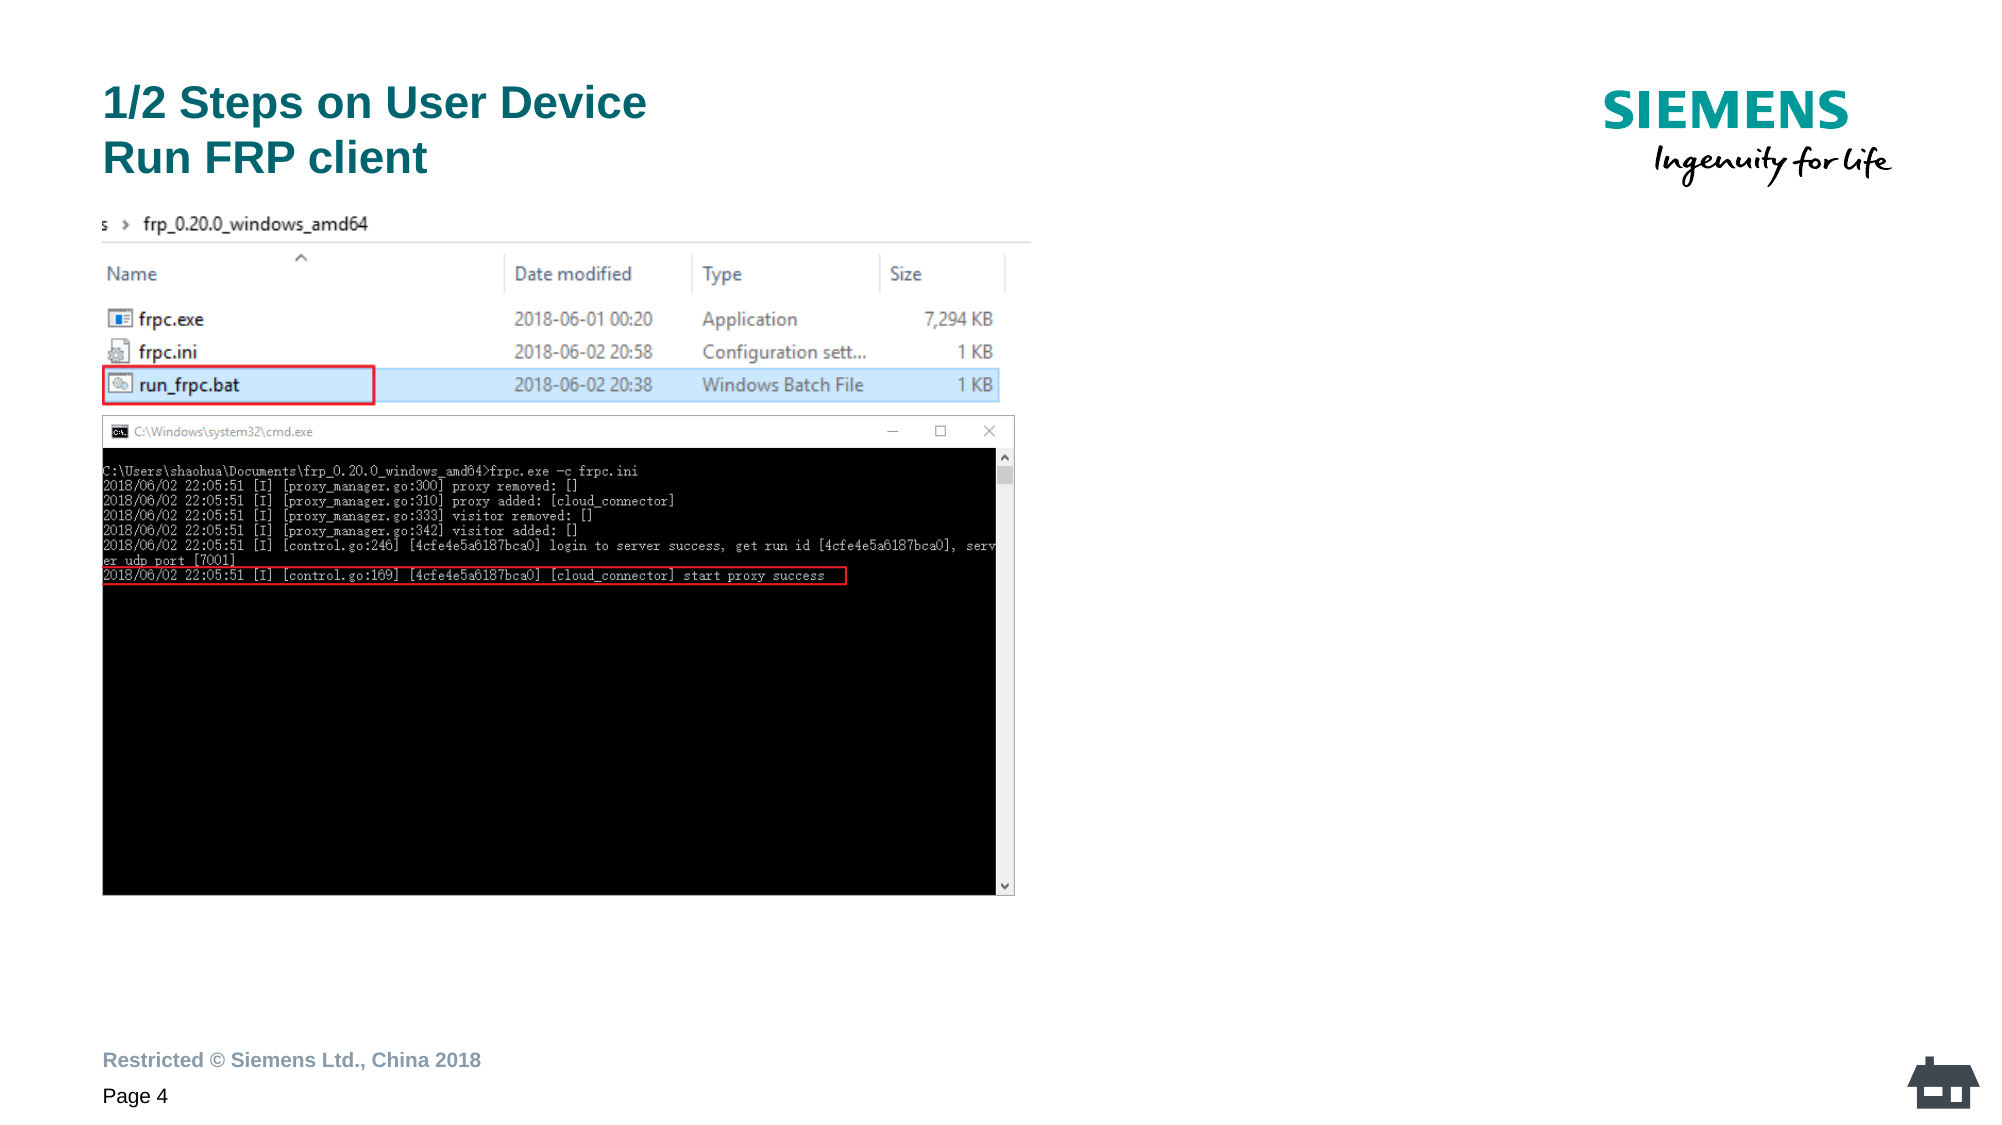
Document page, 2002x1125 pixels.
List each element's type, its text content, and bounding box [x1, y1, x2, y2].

picture [102, 211, 1032, 897]
picture [1907, 1046, 1980, 1119]
slide_number Page 4 [0, 1082, 290, 1125]
title 1/2 Steps on User Device Run FRP client [102, 72, 1450, 179]
